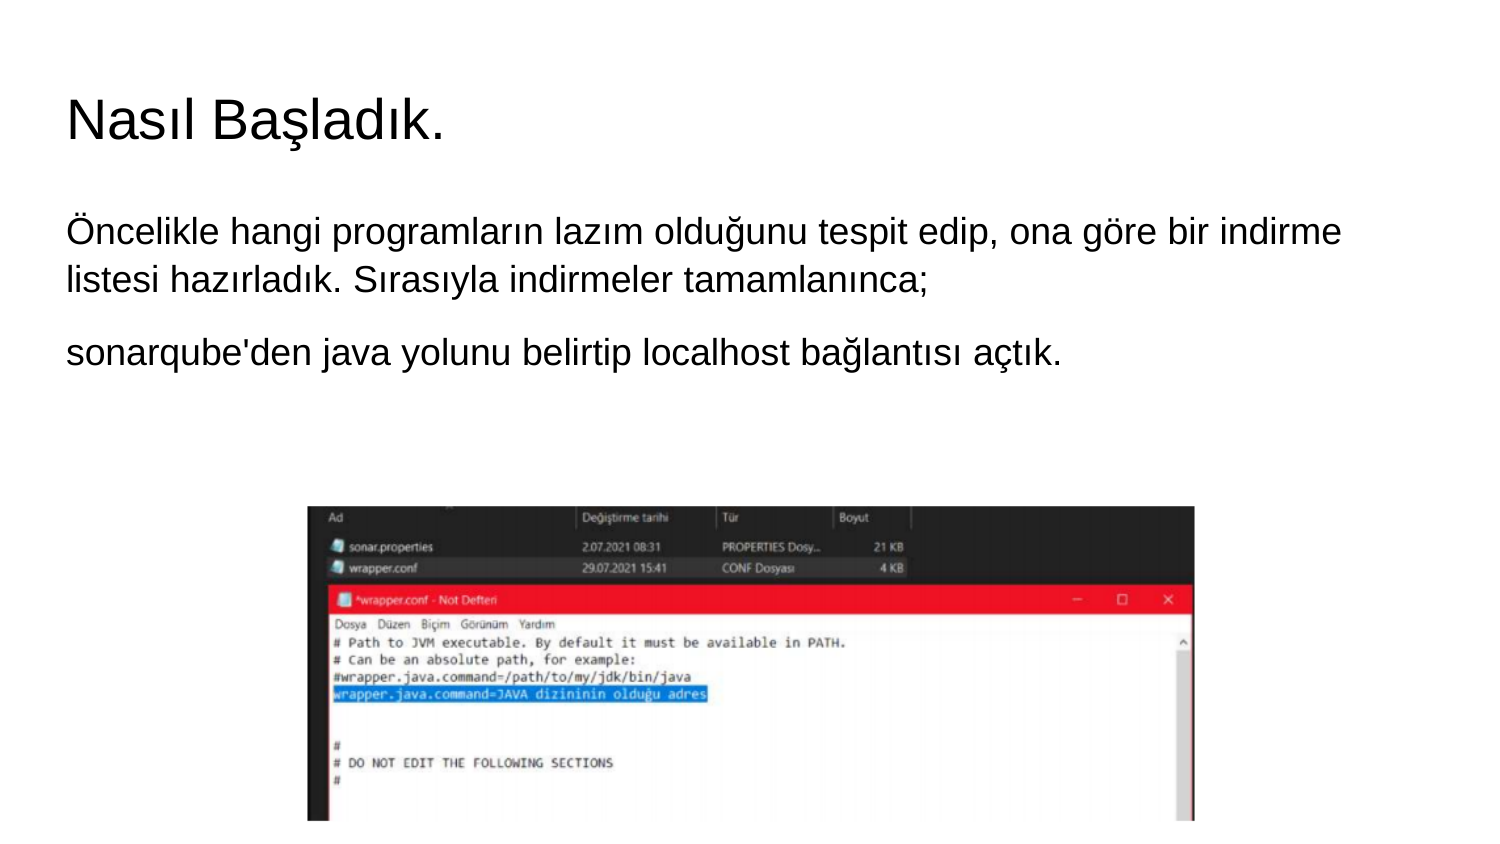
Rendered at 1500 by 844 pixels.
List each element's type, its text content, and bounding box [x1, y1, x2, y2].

title Nasıl Başladık. [51, 72, 1449, 167]
list Öncelikle hangi programların lazım olduğunu tespit edip, ona göre bir indirme listesi hazırladık. Sırasıyla indirmeler tamamlanınca; sonarqube'den java yolunu belirtip localhost bağlantısı açtık. [51, 189, 1449, 750]
picture [305, 504, 1196, 825]
